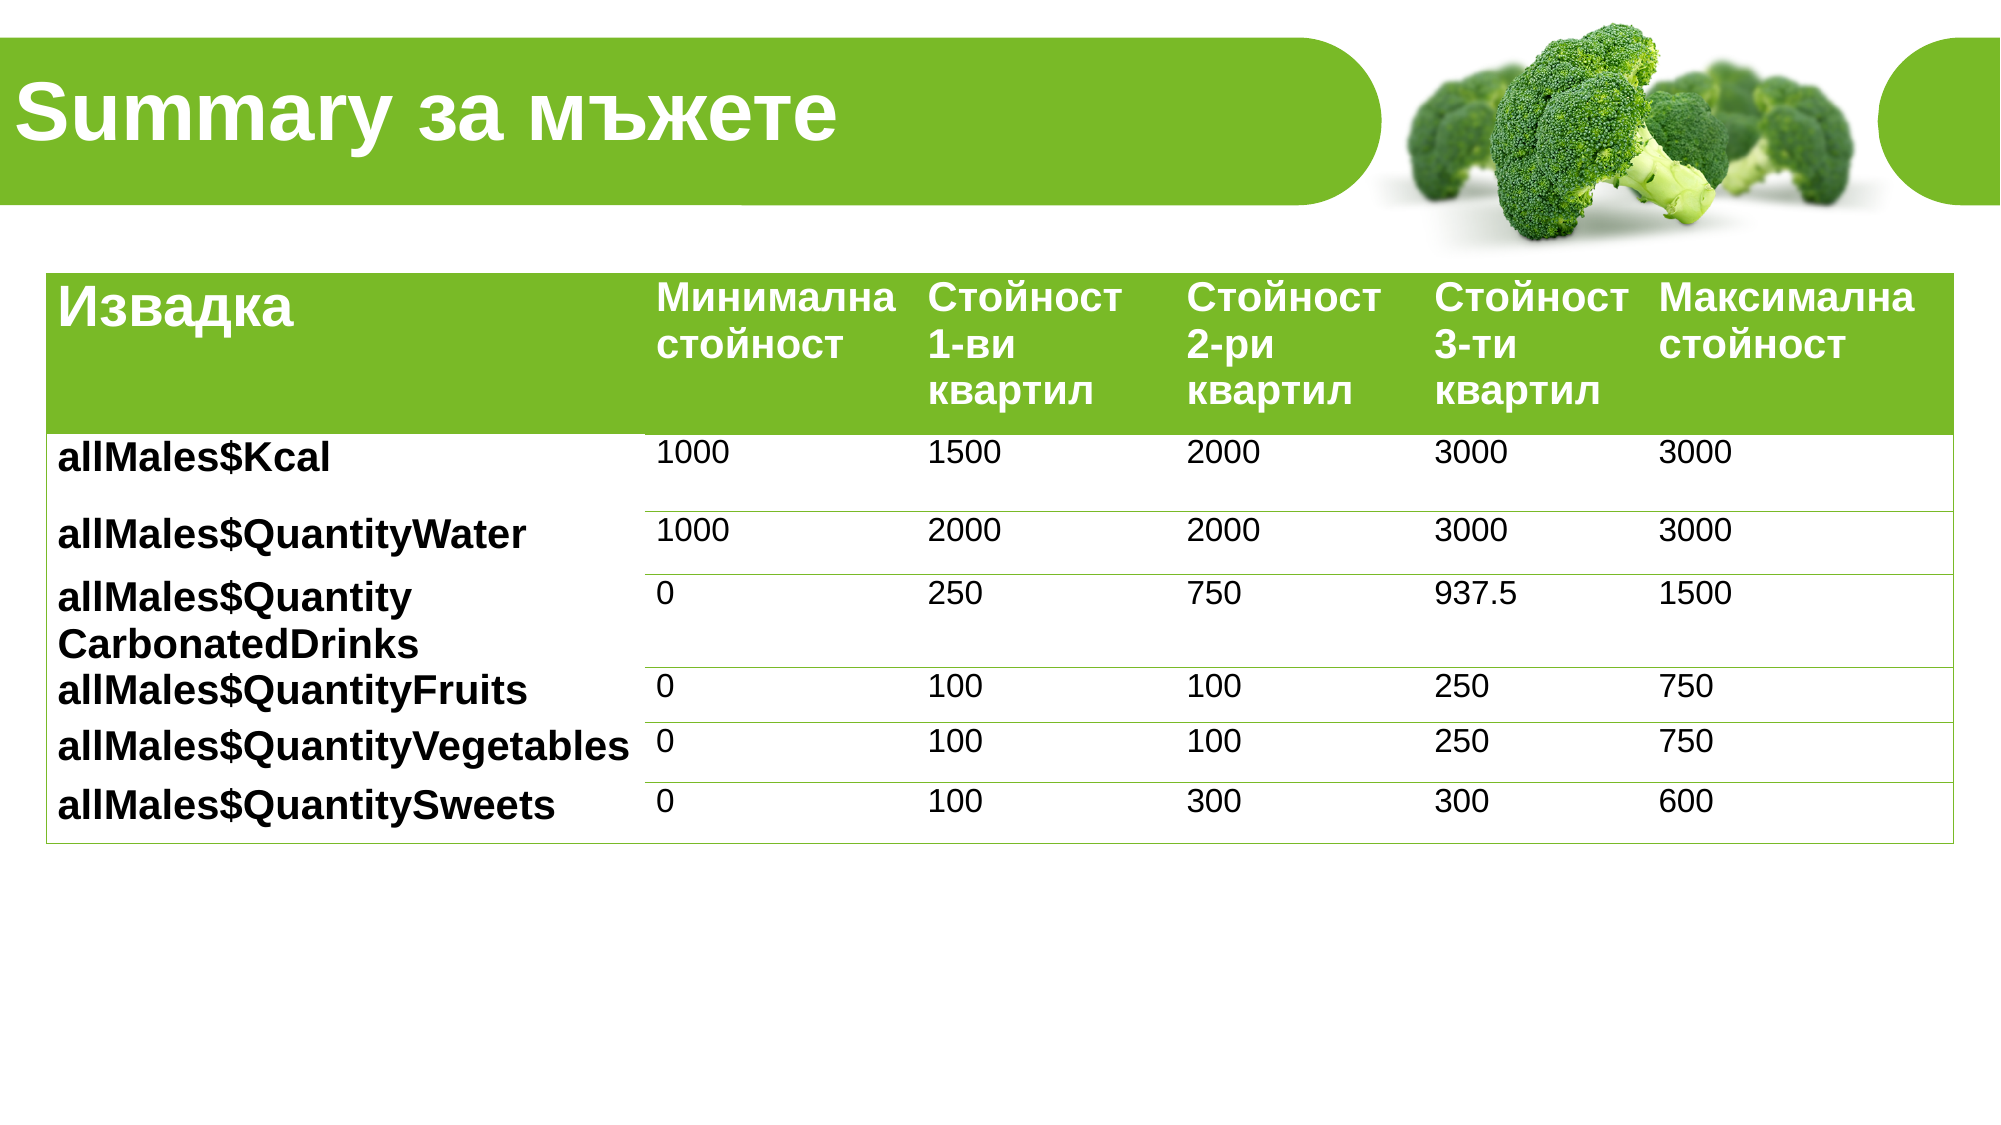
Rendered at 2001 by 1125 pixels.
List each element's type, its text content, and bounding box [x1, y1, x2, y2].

table_cell 1500 [1647, 575, 1953, 667]
table_cell 250 [1423, 668, 1647, 722]
table_cell allMales$QuantitySweets [47, 782, 645, 843]
table_header Извадка [47, 274, 645, 434]
table_cell 3000 [1647, 435, 1953, 511]
table_cell 3000 [1647, 512, 1953, 574]
table_cell 2000 [1175, 435, 1423, 511]
table_header Стойност 1-ви квартил [916, 274, 1175, 434]
table_cell 0 [645, 723, 916, 782]
table_cell 100 [916, 668, 1175, 722]
table_header Стойност 2-ри квартил [1175, 274, 1423, 434]
table_cell 300 [1175, 783, 1423, 843]
table_cell allMales$Kcal [47, 434, 645, 511]
table_cell 100 [1175, 723, 1423, 782]
table_cell 100 [916, 783, 1175, 843]
table_cell 0 [645, 783, 916, 843]
table_header Минимална стойност [645, 274, 916, 434]
table_cell 1000 [645, 512, 916, 574]
table_cell 100 [1175, 668, 1423, 722]
table_cell 3000 [1423, 435, 1647, 511]
table_cell 250 [1423, 723, 1647, 782]
table_cell 937.5 [1423, 575, 1647, 667]
table_cell 600 [1647, 783, 1953, 843]
table_cell 250 [916, 575, 1175, 667]
list Summary за мъжете [0, 54, 1849, 174]
picture [1365, 21, 1894, 259]
table_cell allMales$QuantityFruits [47, 667, 645, 723]
table_cell 0 [645, 668, 916, 722]
table_cell 750 [1175, 575, 1423, 667]
table_cell allMales$QuantityWater [47, 511, 645, 574]
table_cell 100 [916, 723, 1175, 782]
table_cell 1000 [645, 435, 916, 511]
table_cell 750 [1647, 723, 1953, 782]
table_cell 0 [645, 575, 916, 667]
table_cell 2000 [1175, 512, 1423, 574]
table_cell 3000 [1423, 512, 1647, 574]
table_cell 2000 [916, 512, 1175, 574]
table_cell allMales$QuantityVegetables [47, 723, 645, 782]
table_cell 300 [1423, 783, 1647, 843]
table_header Максимална стойност [1647, 274, 1953, 434]
table_cell 750 [1647, 668, 1953, 722]
table_header Стойност 3-ти квартил [1423, 274, 1647, 434]
table_cell 1500 [916, 435, 1175, 511]
table_cell allMales$Quantity CarbonatedDrinks [47, 574, 645, 667]
